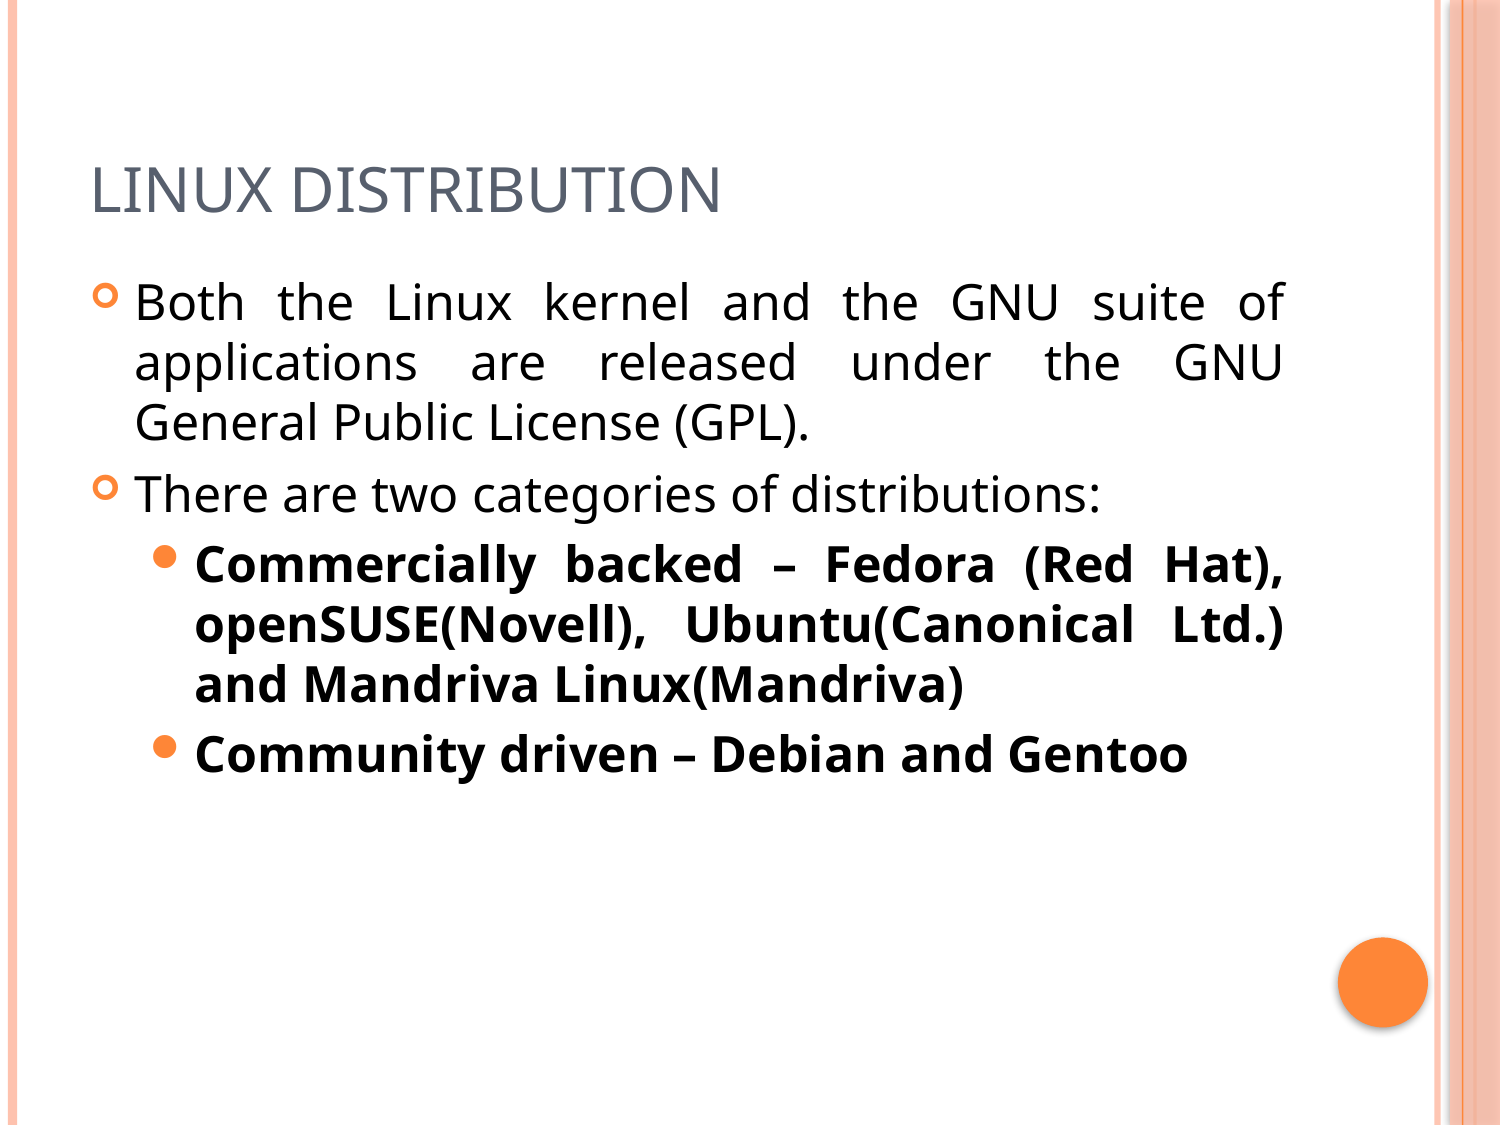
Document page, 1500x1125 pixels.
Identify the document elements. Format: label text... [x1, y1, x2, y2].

list Both the Linux kernel and the GNU suite of applications are released under the GNU General Public License (GPL). There are two categories of distributions: Commercially backed – Fedora (Red Hat), openSUSE(Novell), Ubuntu(Canonical Ltd.) and Mandriva Linux(Mandriva) Community driven – Debian and Gentoo [75, 262, 1300, 1062]
title Linux Distribution [75, 45, 1300, 233]
